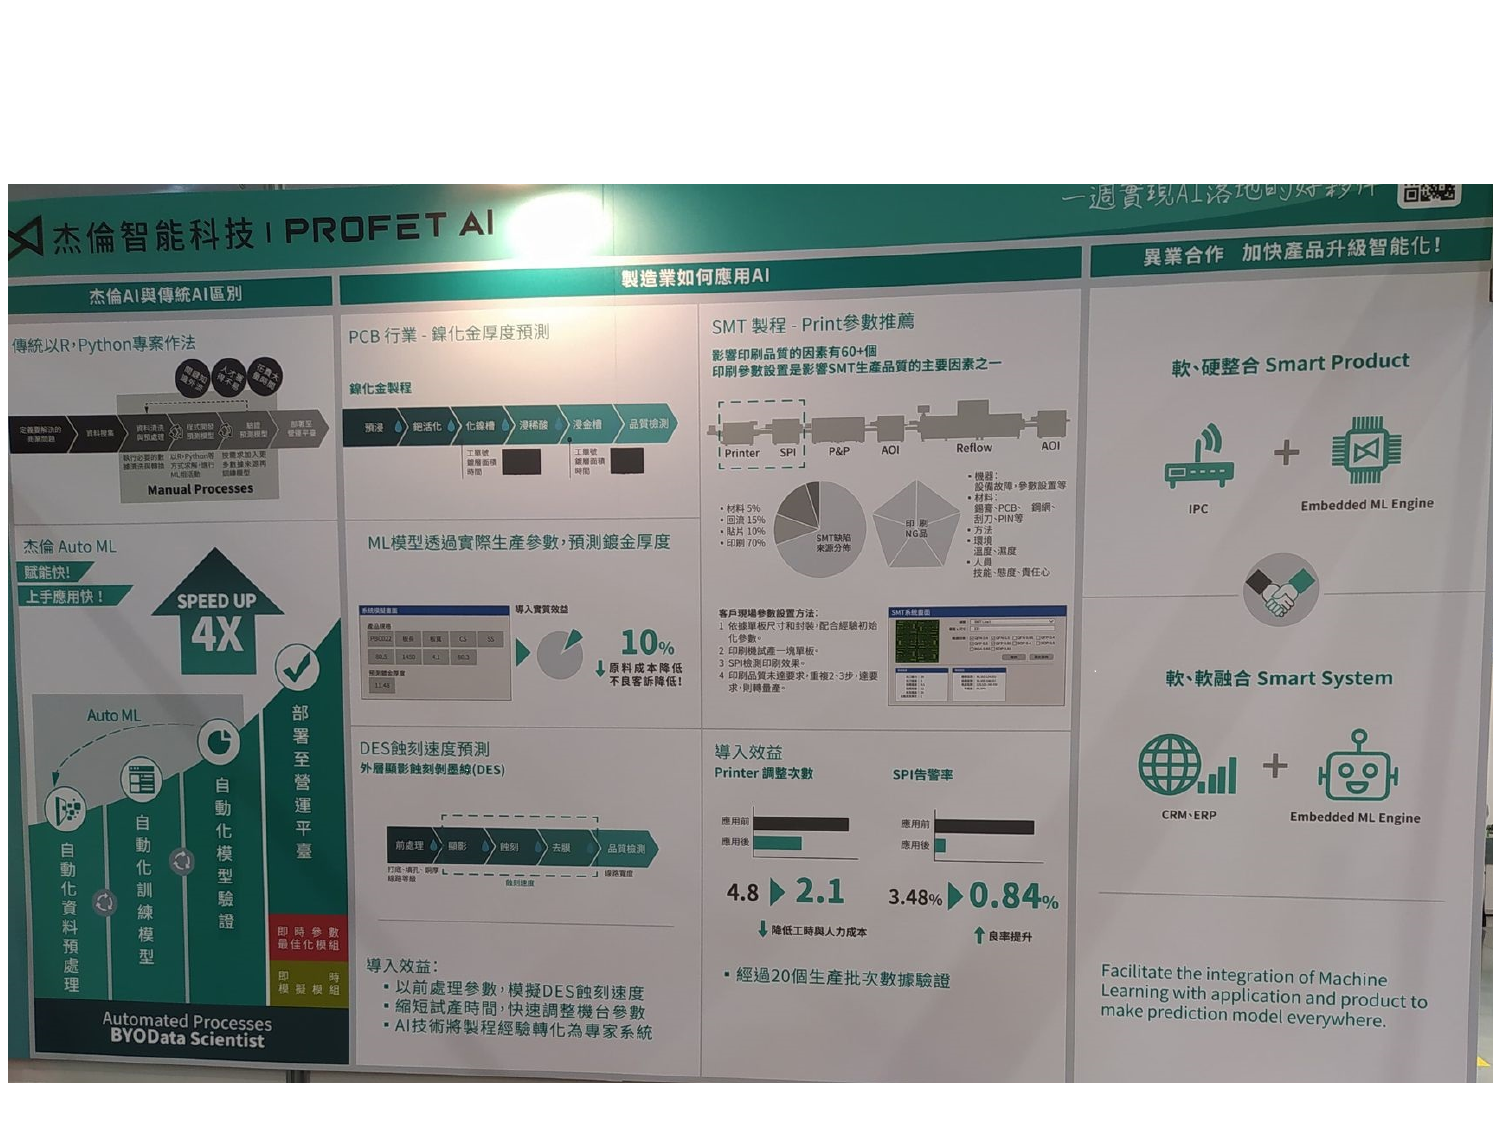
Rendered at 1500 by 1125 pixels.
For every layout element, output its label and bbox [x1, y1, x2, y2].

list [8, 184, 1493, 1083]
